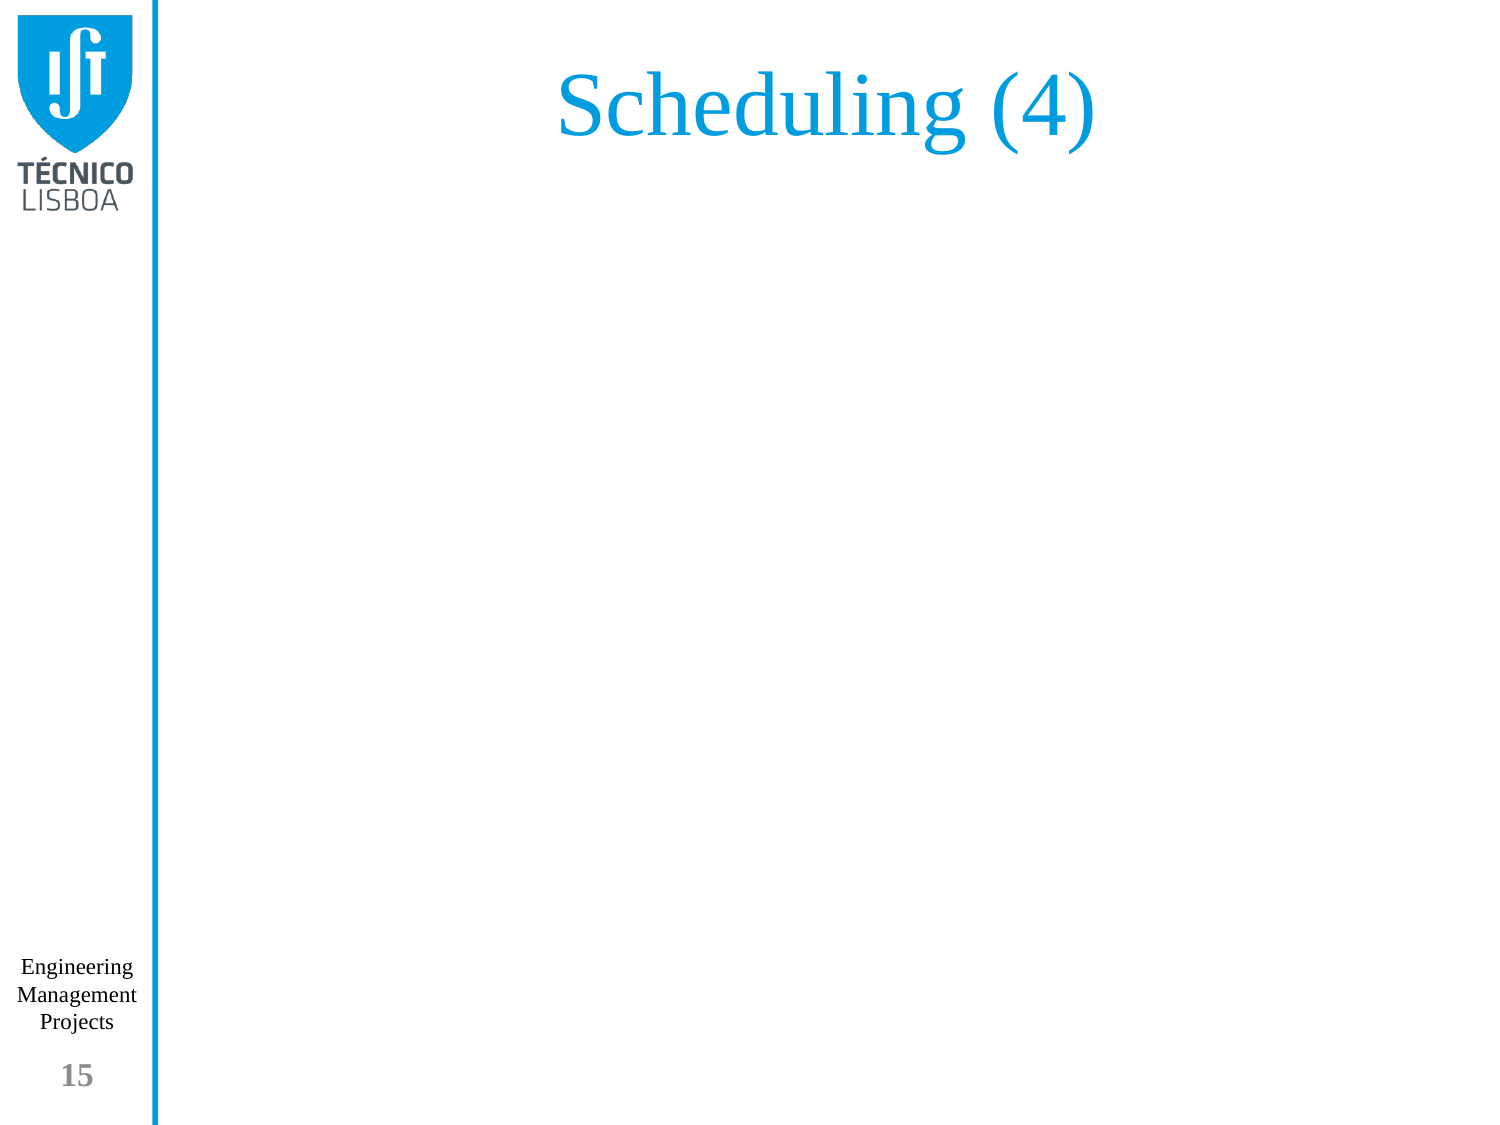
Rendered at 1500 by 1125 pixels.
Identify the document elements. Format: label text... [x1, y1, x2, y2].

slide_number 15 [0, 1042, 156, 1103]
picture [15, 13, 134, 211]
text_box Scheduling (4) [205, 35, 1449, 176]
